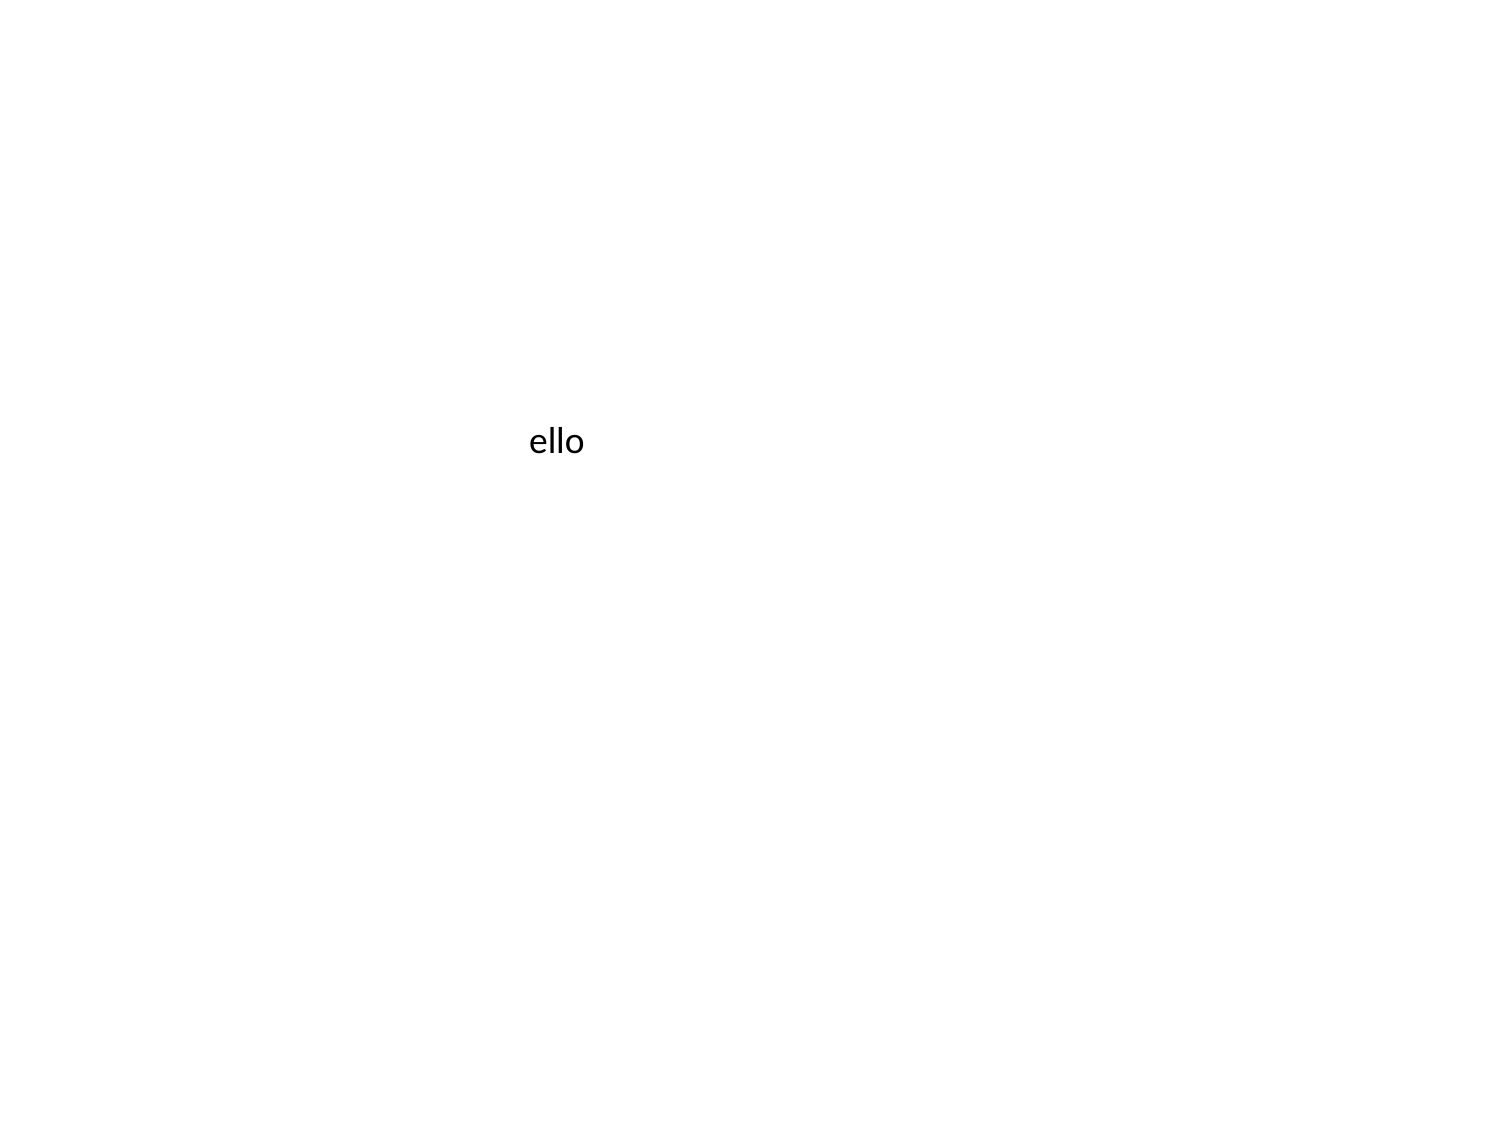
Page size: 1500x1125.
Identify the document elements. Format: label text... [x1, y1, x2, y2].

text_box ello [514, 408, 600, 469]
